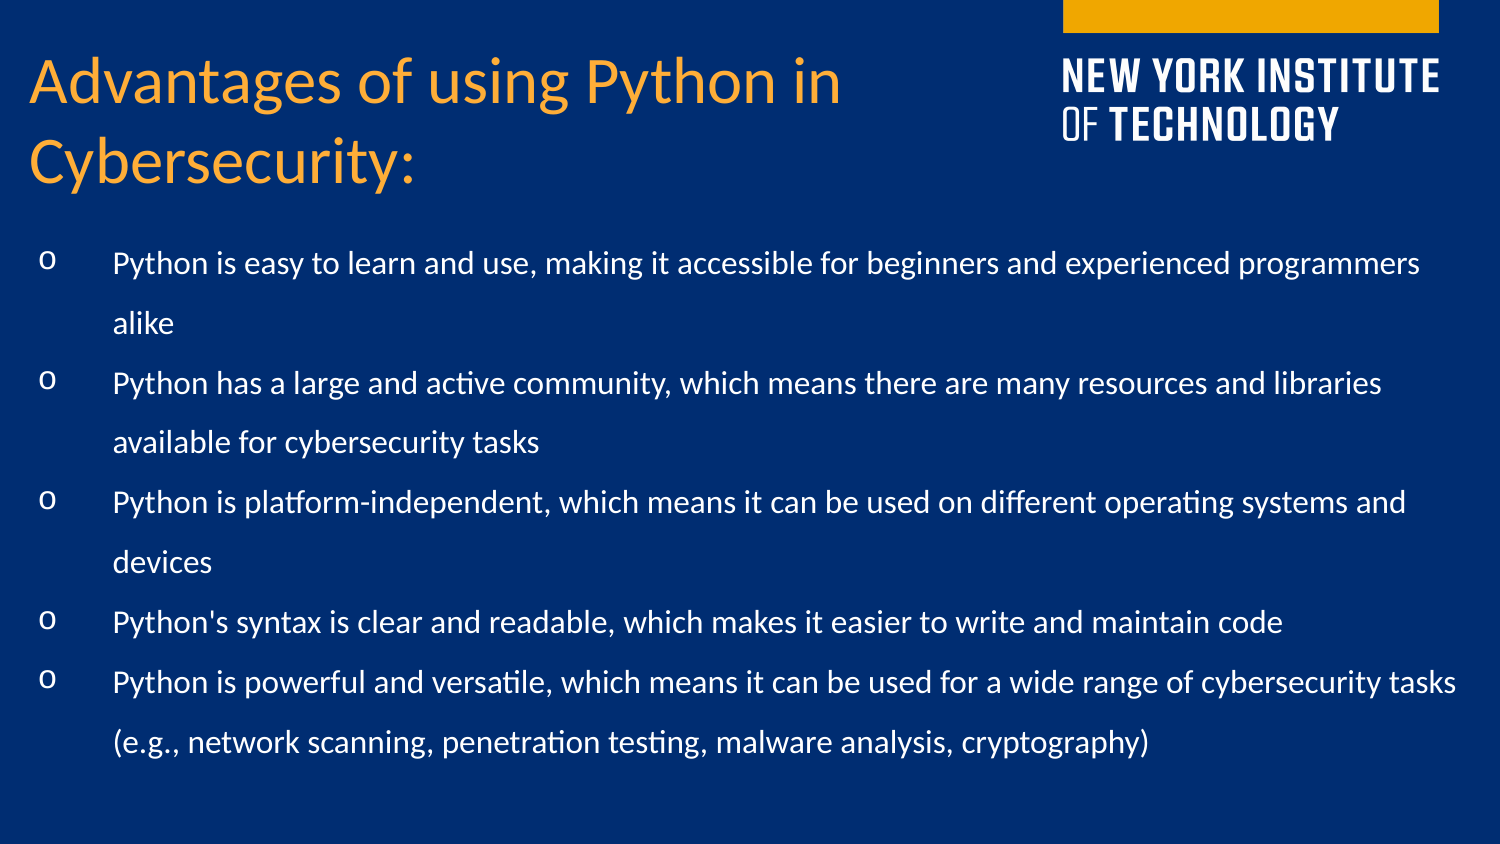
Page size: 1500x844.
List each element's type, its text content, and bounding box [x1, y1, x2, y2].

text_box Python is easy to learn and use, making it accessible for beginners and experienced programmers alike Python has a large and active community, which means there are many resources and libraries available for cybersecurity tasks Python is platform-independent, which means it can be used on different operating systems and devices Python's syntax is clear and readable, which makes it easier to write and maintain code Python is powerful and versatile, which means it can be used for a wide range of cybersecurity tasks (e.g., network scanning, penetration testing, malware analysis, cryptography) [22, 213, 1478, 815]
picture [1063, 0, 1439, 141]
text_box Advantages of using Python in Cybersecurity: [14, 29, 1024, 205]
